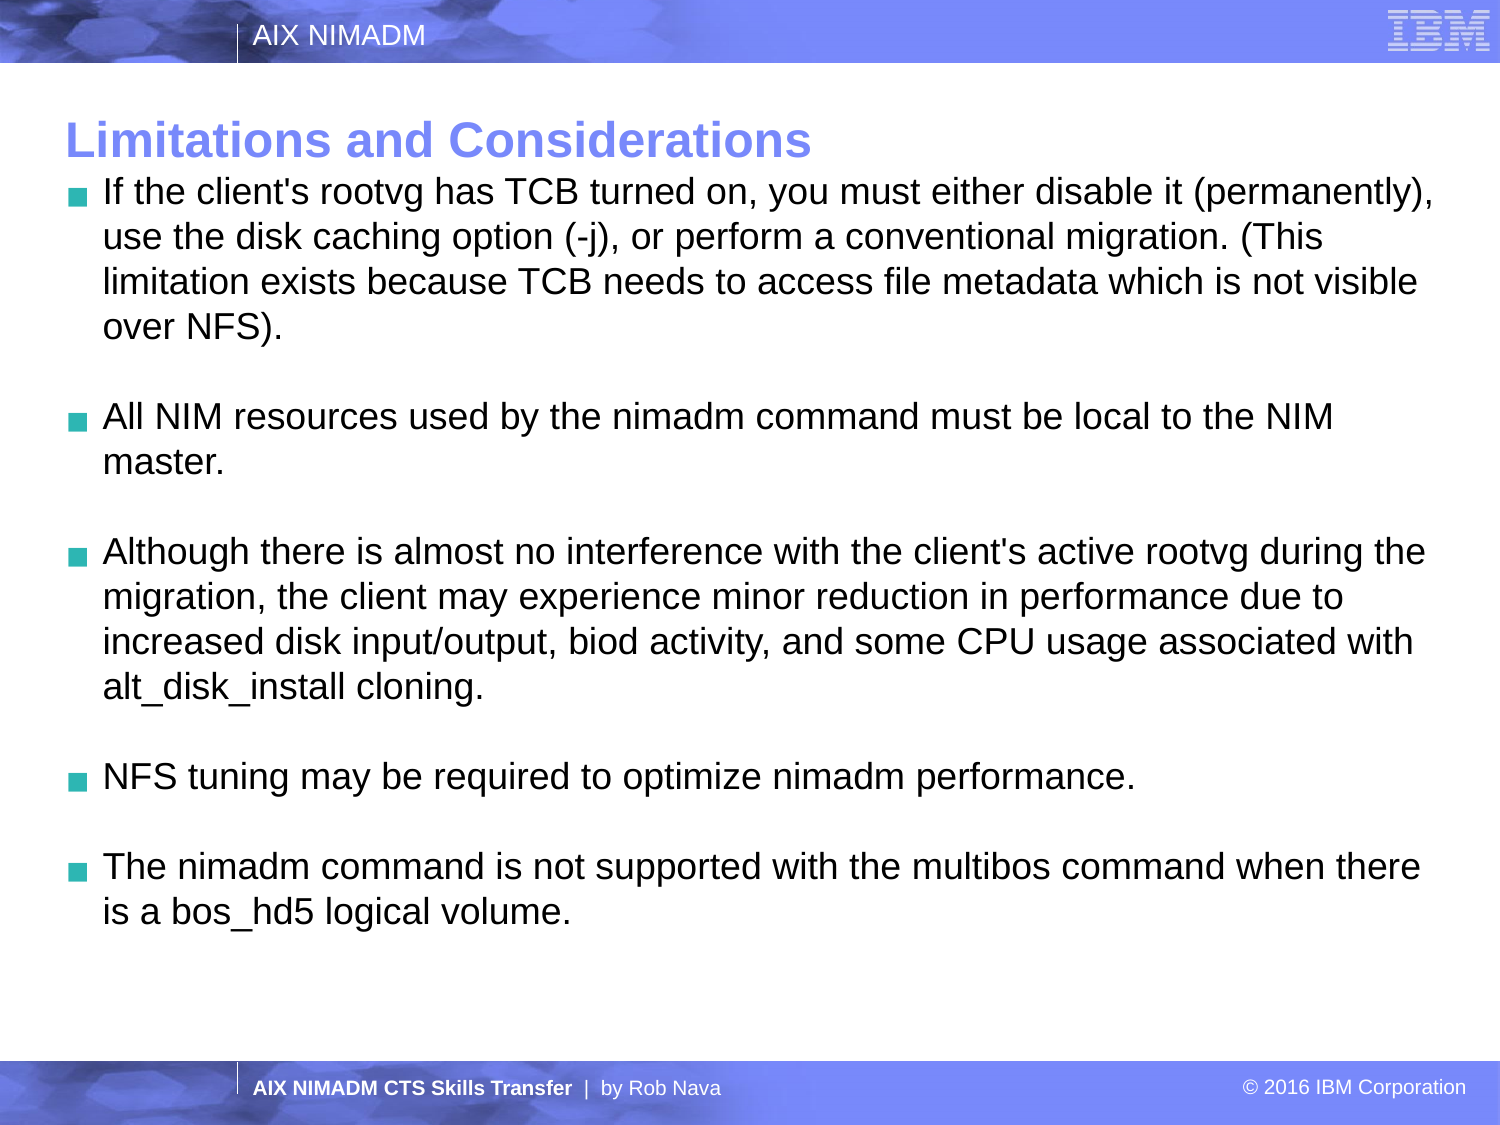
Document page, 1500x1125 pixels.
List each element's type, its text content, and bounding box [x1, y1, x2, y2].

picture [0, 1061, 1500, 1125]
picture [0, 0, 1500, 63]
list Limitations and Considerations If the client's rootvg has TCB turned on, you must either disable it (permanently), use the disk caching option (-j), or perform a conventional migration. (This limitation exists because TCB needs to access file metadata which is not visible over NFS). All NIM resources used by the nimadm command must be local to the NIM master. Although there is almost no interference with the client's active rootvg during the migration, the client may experience minor reduction in performance due to increased disk input/output, biod activity, and some CPU usage associated with alt_disk_install cloning. NFS tuning may be required to optimize nimadm performance. The nimadm command is not supported with the multibos command when there is a bos_hd5 logical volume. [50, 99, 1463, 1025]
